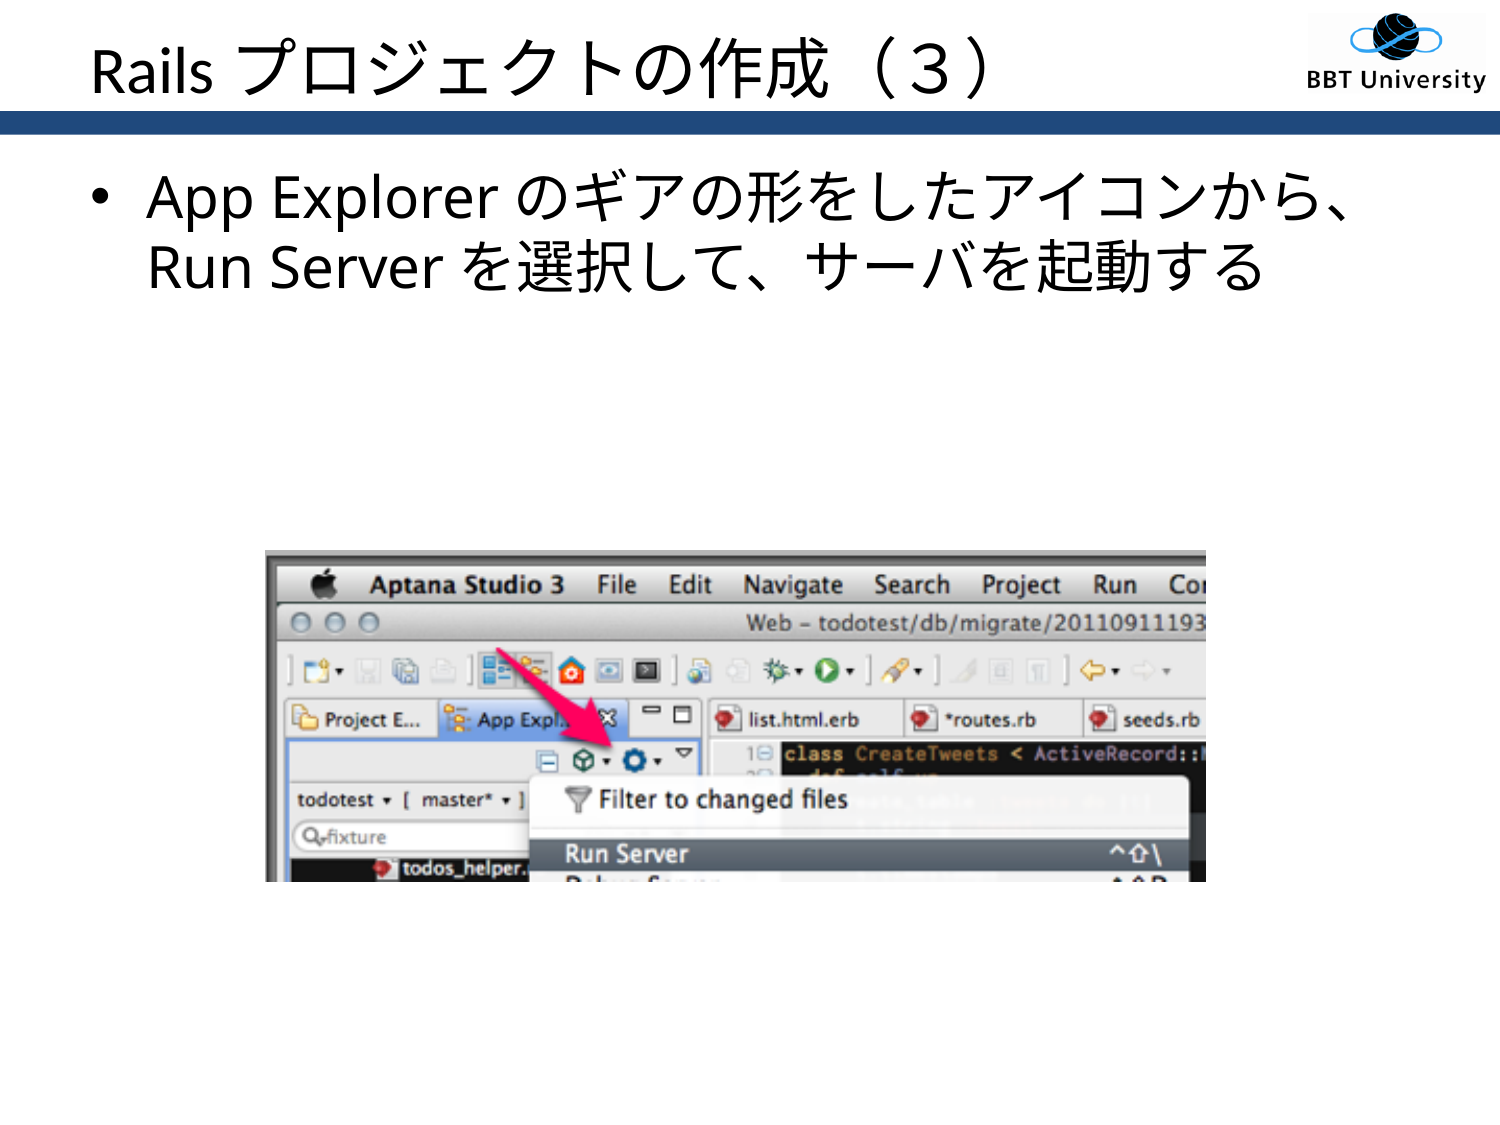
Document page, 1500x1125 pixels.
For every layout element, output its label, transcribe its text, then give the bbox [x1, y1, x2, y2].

list App Explorerのギアの形をしたアイコンから、Run Serverを選択して、サーバを起動する [75, 152, 1425, 1005]
title Railsプロジェクトの作成（３） [75, 24, 1425, 109]
picture [265, 550, 1206, 883]
picture [1293, 0, 1500, 110]
